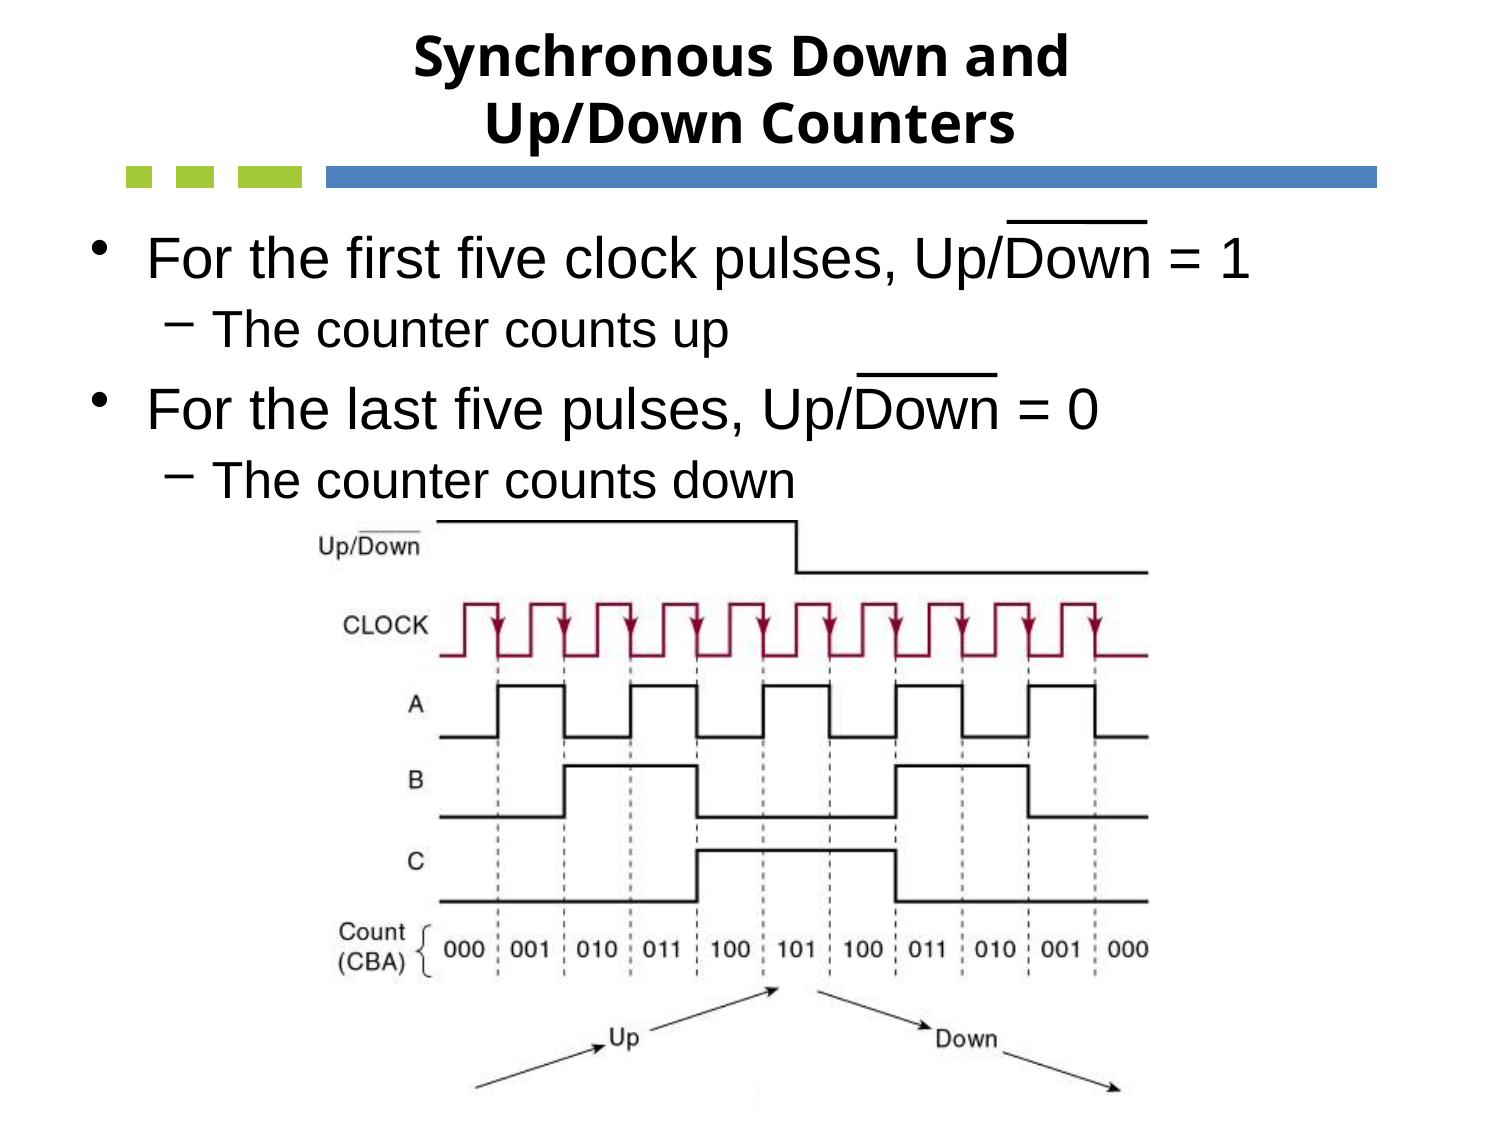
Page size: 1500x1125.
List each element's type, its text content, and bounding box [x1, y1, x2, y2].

title Synchronous Down and Up/Down Counters [75, 12, 1425, 163]
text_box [74, 363, 1473, 488]
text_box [318, 520, 1151, 1113]
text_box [74, 212, 1473, 363]
